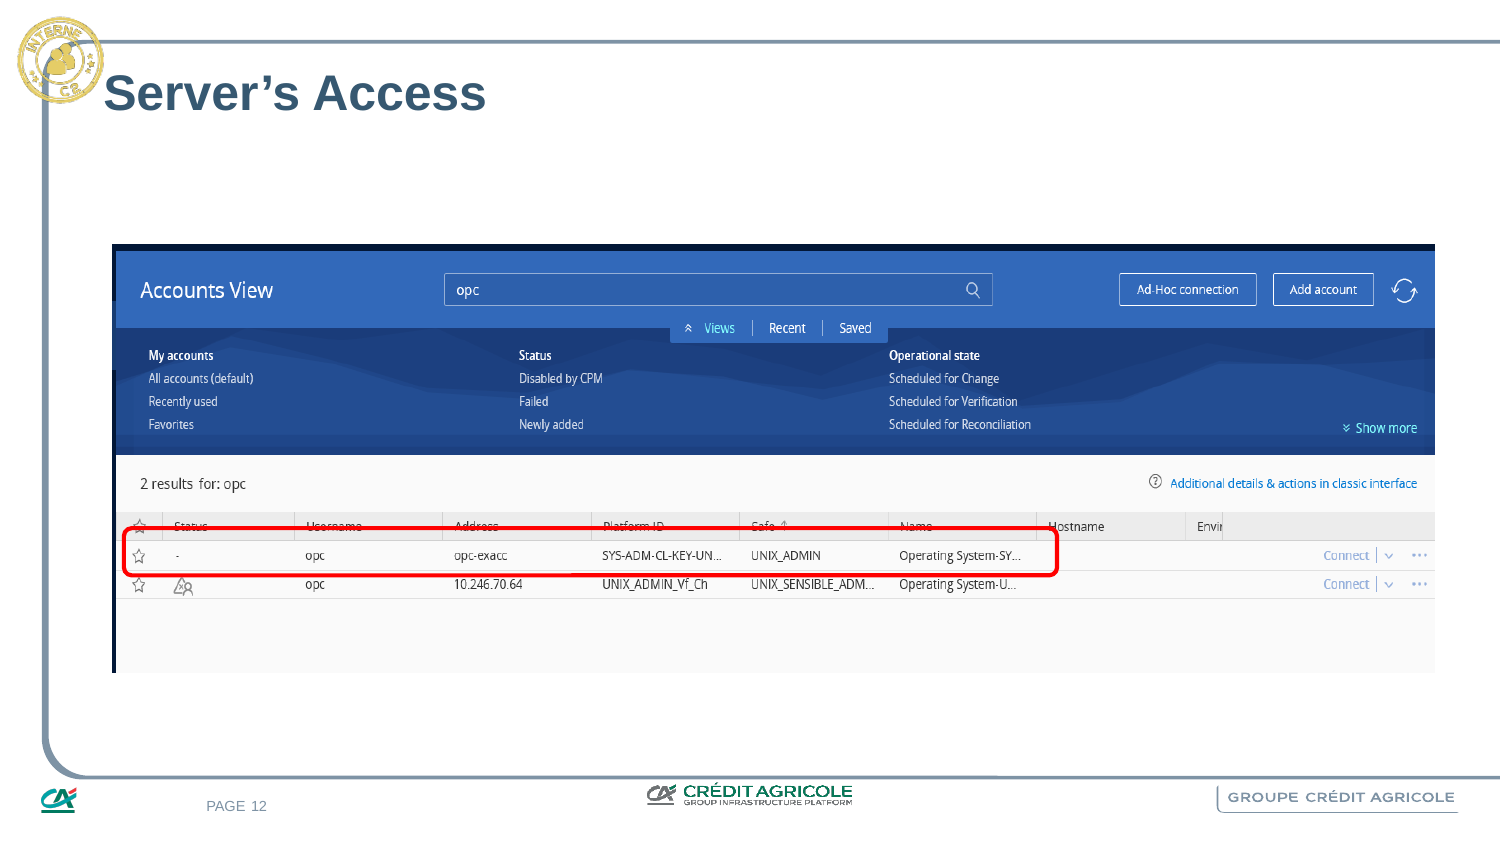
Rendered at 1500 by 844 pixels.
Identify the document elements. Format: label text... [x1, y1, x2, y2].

slide_number 12 [251, 797, 327, 822]
picture [0, 0, 119, 118]
title Server’s Access [88, 59, 1481, 139]
picture [111, 244, 1436, 673]
picture [628, 766, 871, 824]
